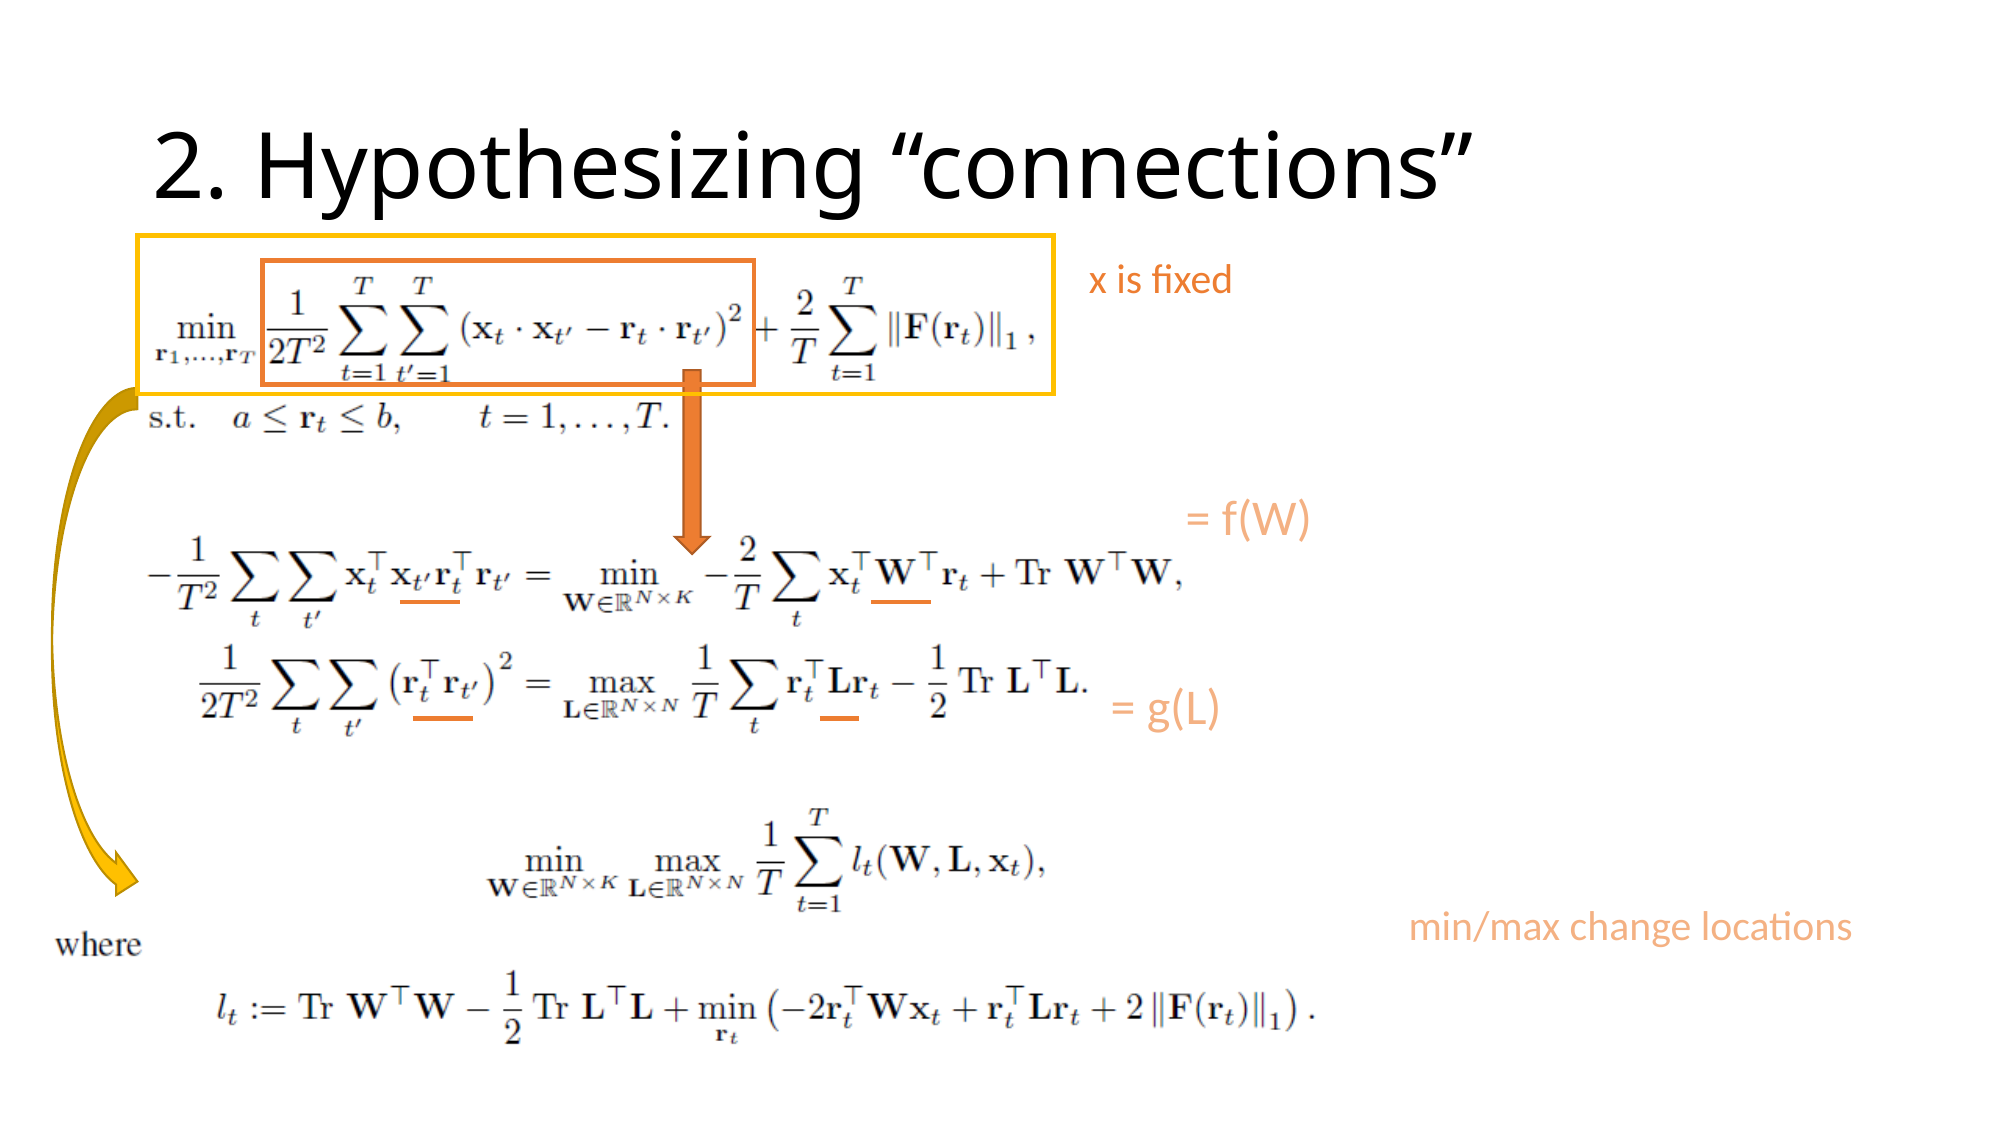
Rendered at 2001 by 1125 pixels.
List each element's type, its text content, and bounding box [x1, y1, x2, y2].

text_box min/max change locations [1393, 891, 1987, 956]
picture [28, 796, 1356, 1052]
text_box [50, 393, 117, 796]
text_box [682, 461, 702, 525]
text_box x is fixed [1074, 244, 1499, 310]
text_box [136, 234, 1054, 260]
picture [117, 260, 1054, 461]
title 2. Hypothesizing “connections” [137, 59, 1863, 278]
text_box = g(L) [1207, 666, 1394, 742]
picture [137, 525, 1207, 743]
text_box = f(W) [1170, 478, 1469, 553]
